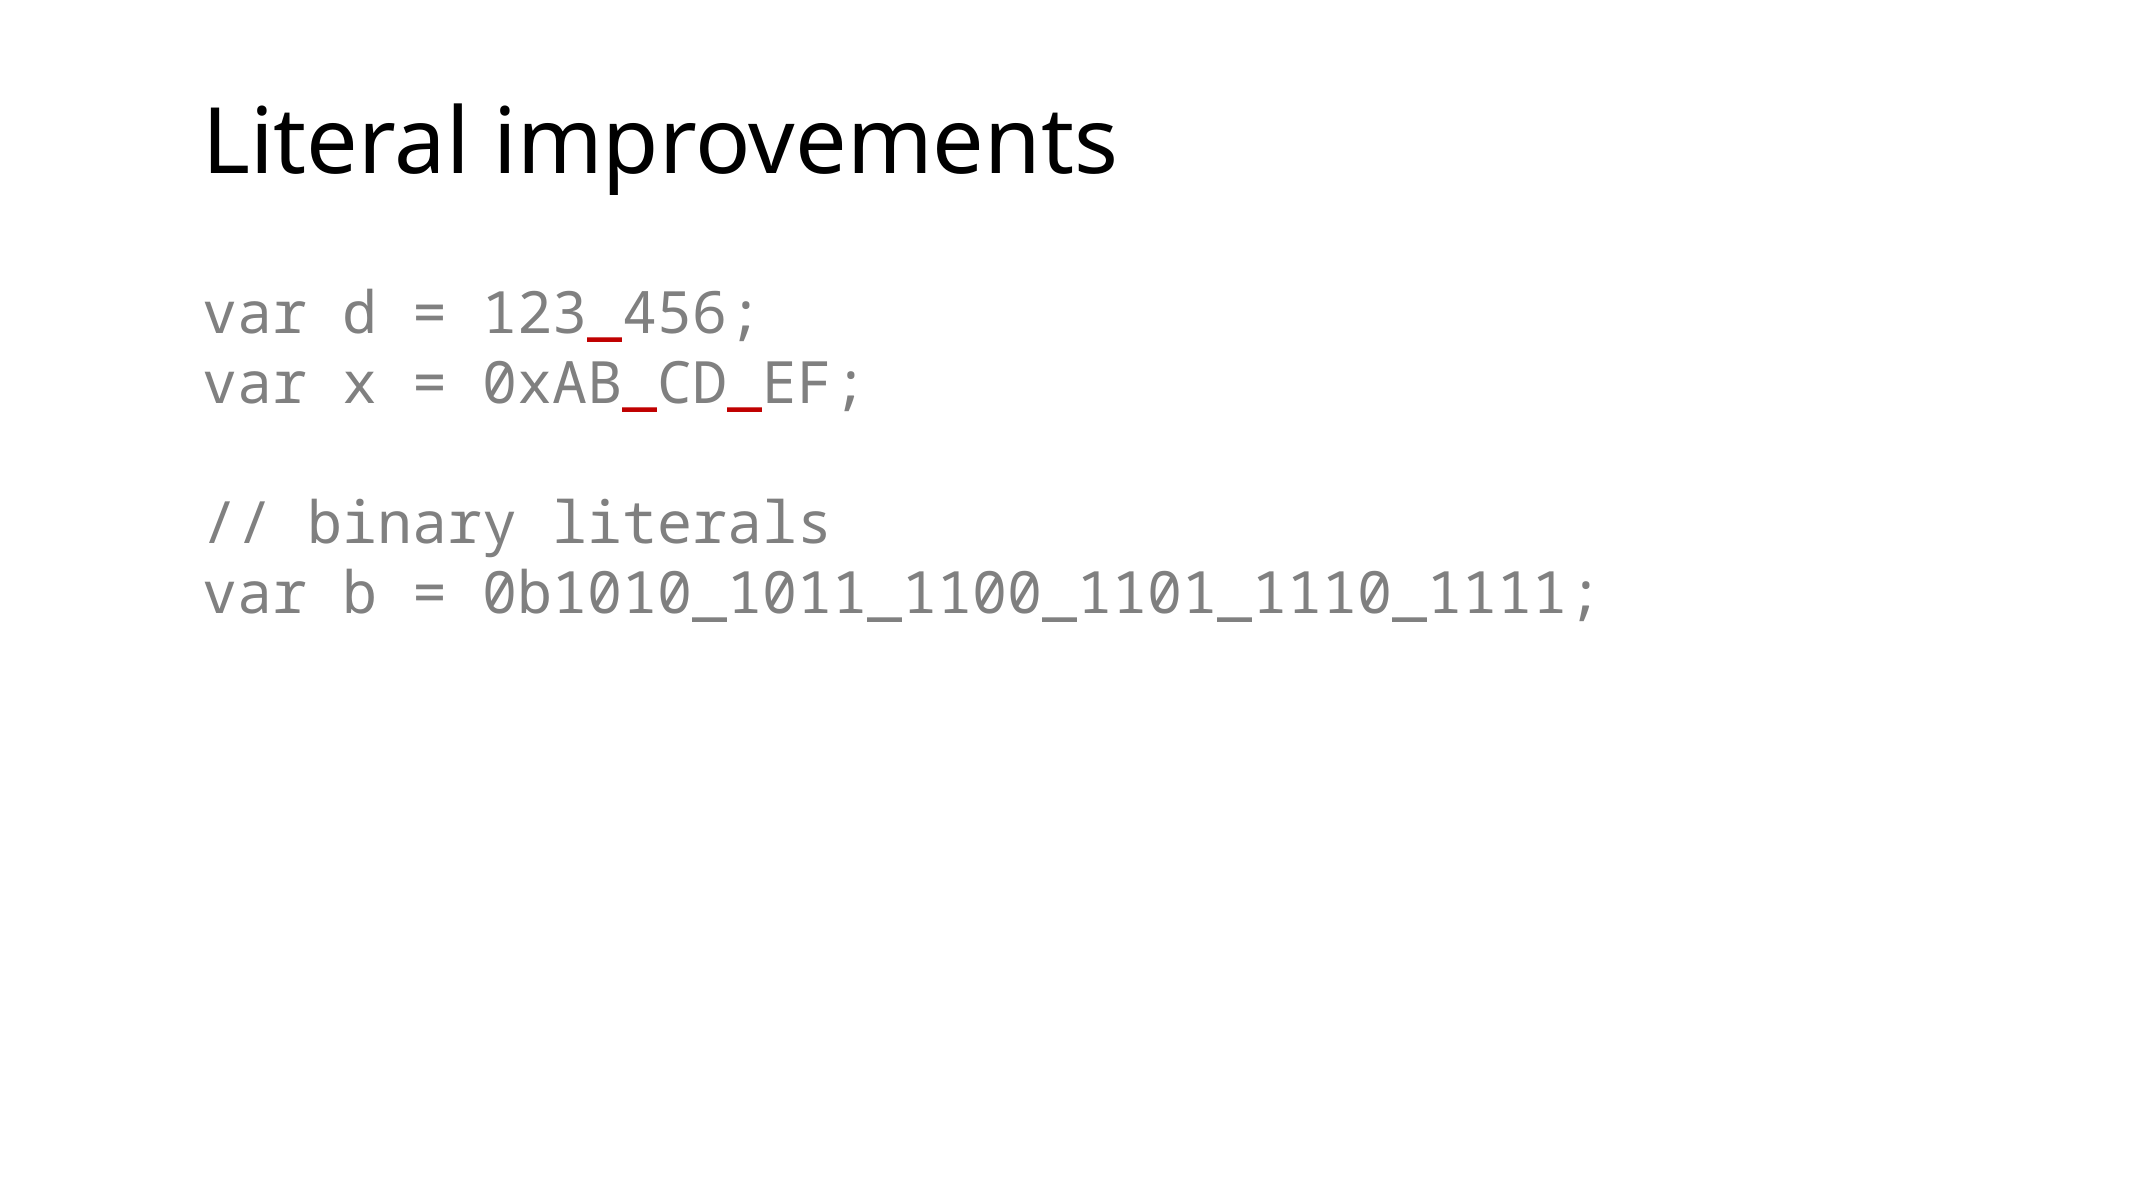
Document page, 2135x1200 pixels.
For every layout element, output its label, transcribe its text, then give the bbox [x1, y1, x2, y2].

text_box var d = 123_456; var x = 0xAB_CD_EF; // binary literals var b = 0b1010_1011_1100_1101_1110_1111; [187, 267, 1981, 633]
text_box Literal improvements [187, 74, 1586, 200]
